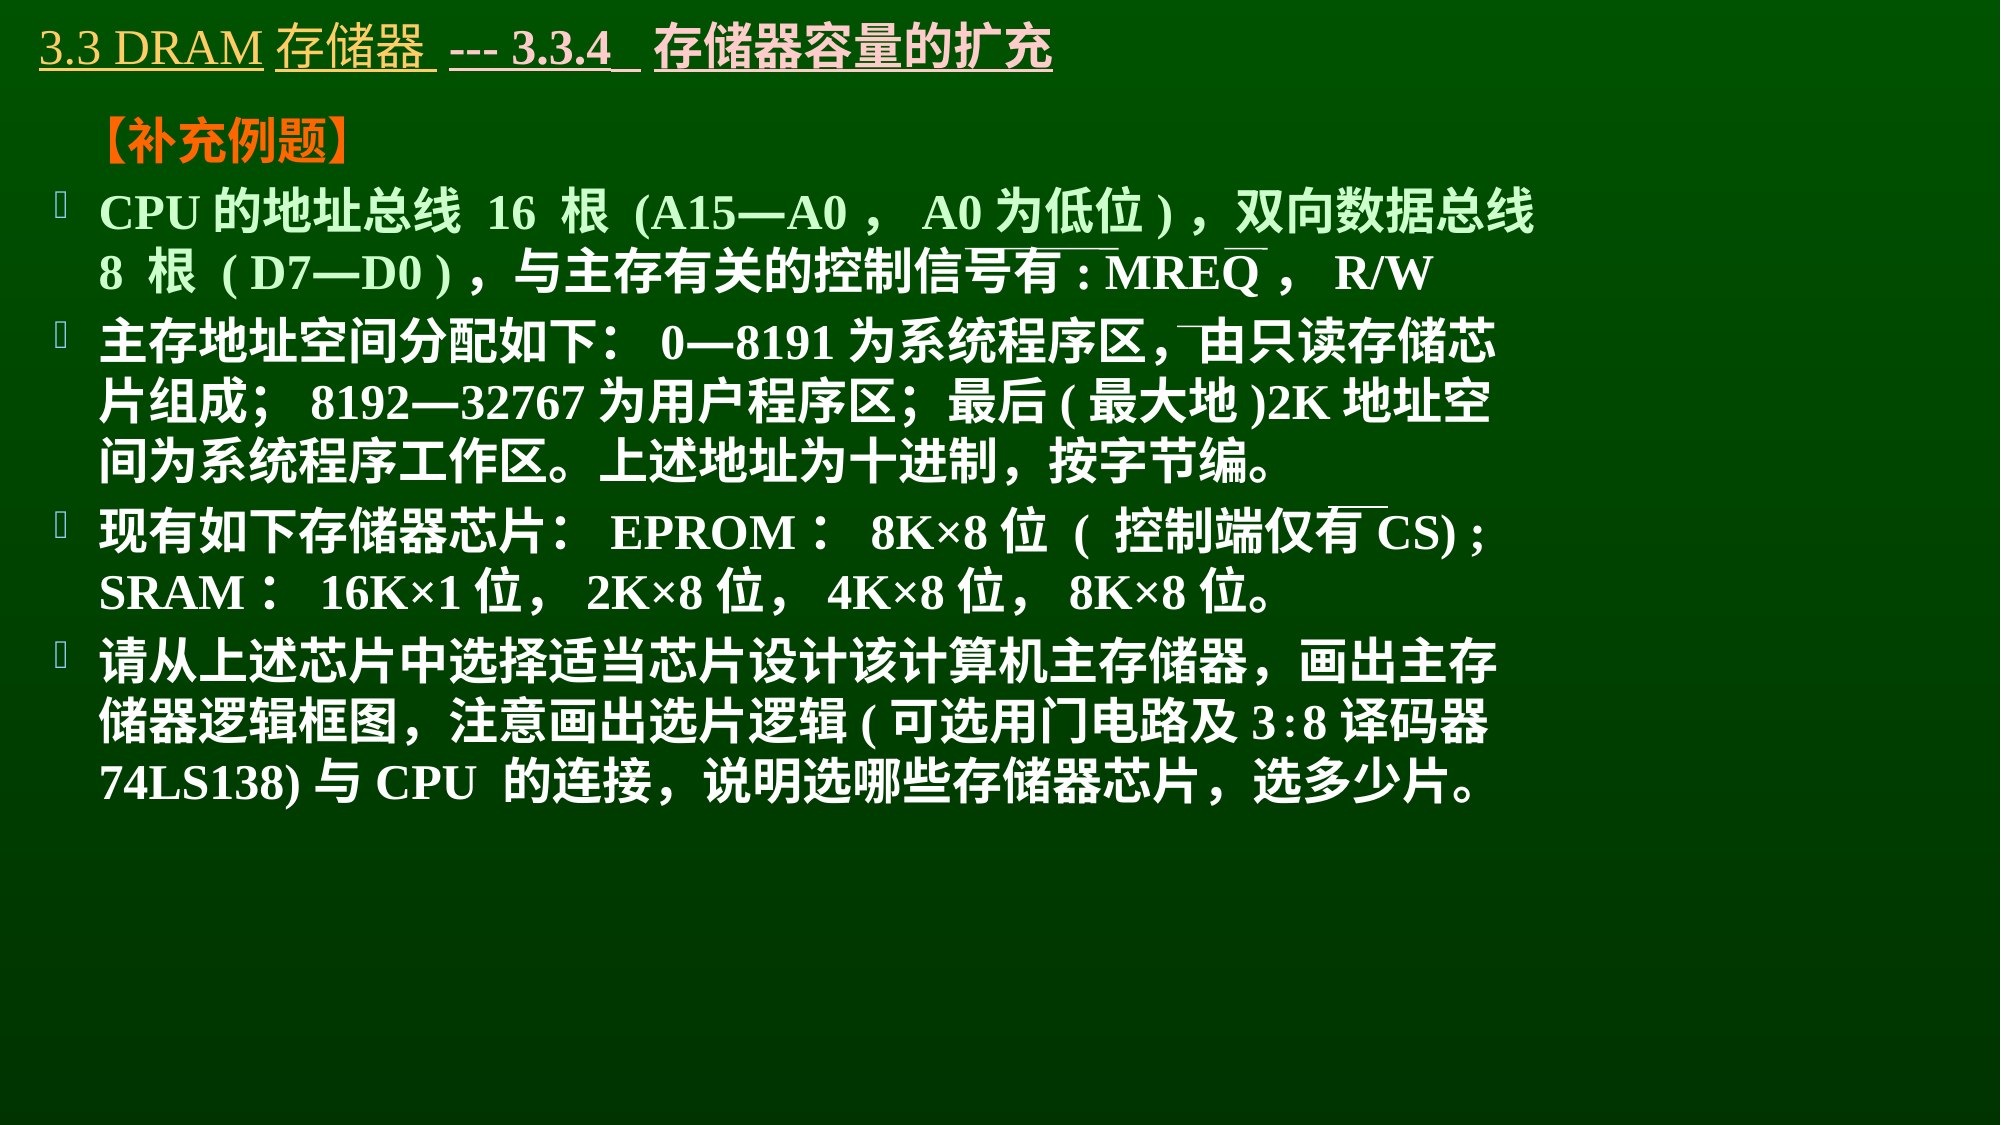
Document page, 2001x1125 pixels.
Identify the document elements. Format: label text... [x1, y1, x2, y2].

title 3.3 DRAM存储器 --- 3.3.4 存储器容量的扩充 [23, 6, 1961, 83]
list 【补充例题】 CPU的地址总线 16 根 (A15—A0，A0为低位)，双向数据总线 8 根 ( D7—D0 )，与主存有关的控制信号有: MREQ，R/W 主存地址空间分配如下：0—8191为系统程序区，由只读存储芯片组成；8192—32767为用户程序区；最后(最大地)2K地址空间为系统程序工作区。上述地址为十进制，按字节编。 现有如下存储器芯片：EPROM：8K×8位 ( 控制端仅有CS) ; SRAM：16K×1位，2K×8位，4K×8位，8K×8位。 请从上述芯片中选择适当芯片设计该计算机主存储器，画出主存储器逻辑框图，注意画出选片逻辑(可选用门电路及3∶8译码器74LS138)与CPU 的连接，说明选哪些存储器芯片，选多少片。 [39, 101, 1553, 1094]
